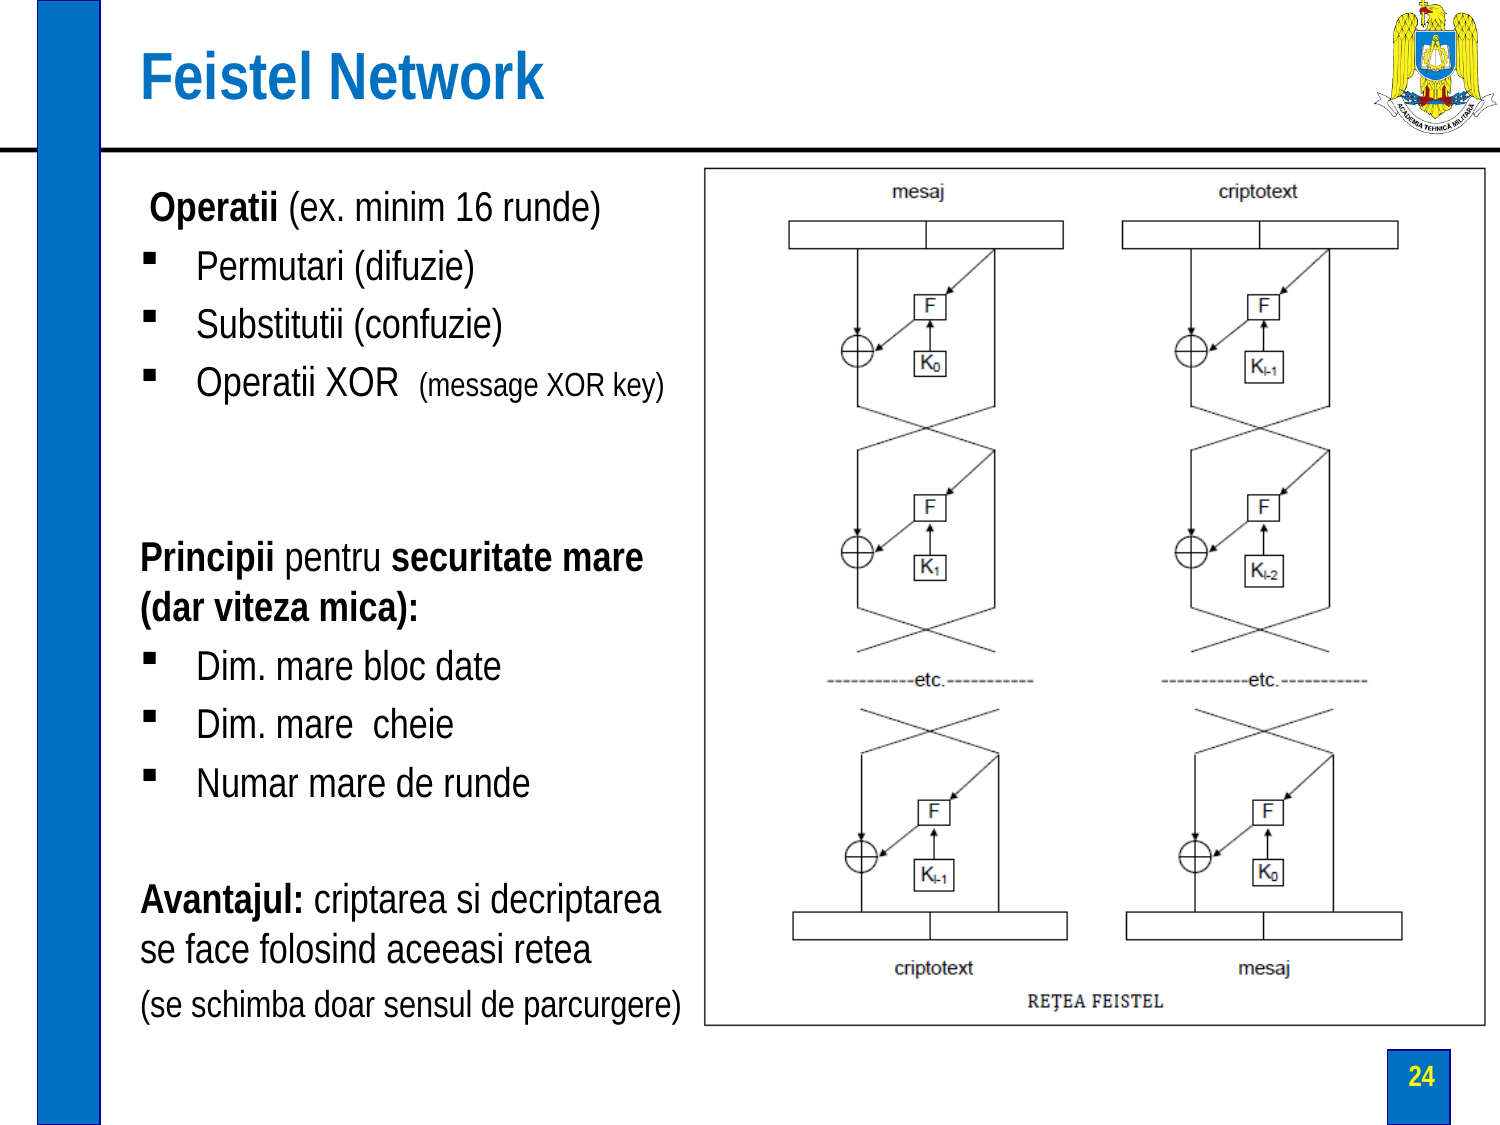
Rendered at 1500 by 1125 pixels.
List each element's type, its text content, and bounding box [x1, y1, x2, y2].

picture [699, 160, 1495, 1035]
list Operatii (ex. minim 16 runde) Permutari (difuzie) Substitutii (confuzie) Operatii XOR (message XOR key) Principii pentru securitate mare (dar viteza mica): Dim. mare bloc date Dim. mare cheie Numar mare de runde Avantajul: criptarea si decriptarea se face folosind aceeasi retea (se schimba doar sensul de parcurgere) [125, 172, 700, 1106]
picture [1374, 0, 1500, 137]
title Feistel Network [125, 10, 1376, 136]
slide_number 24 [1374, 1049, 1451, 1101]
